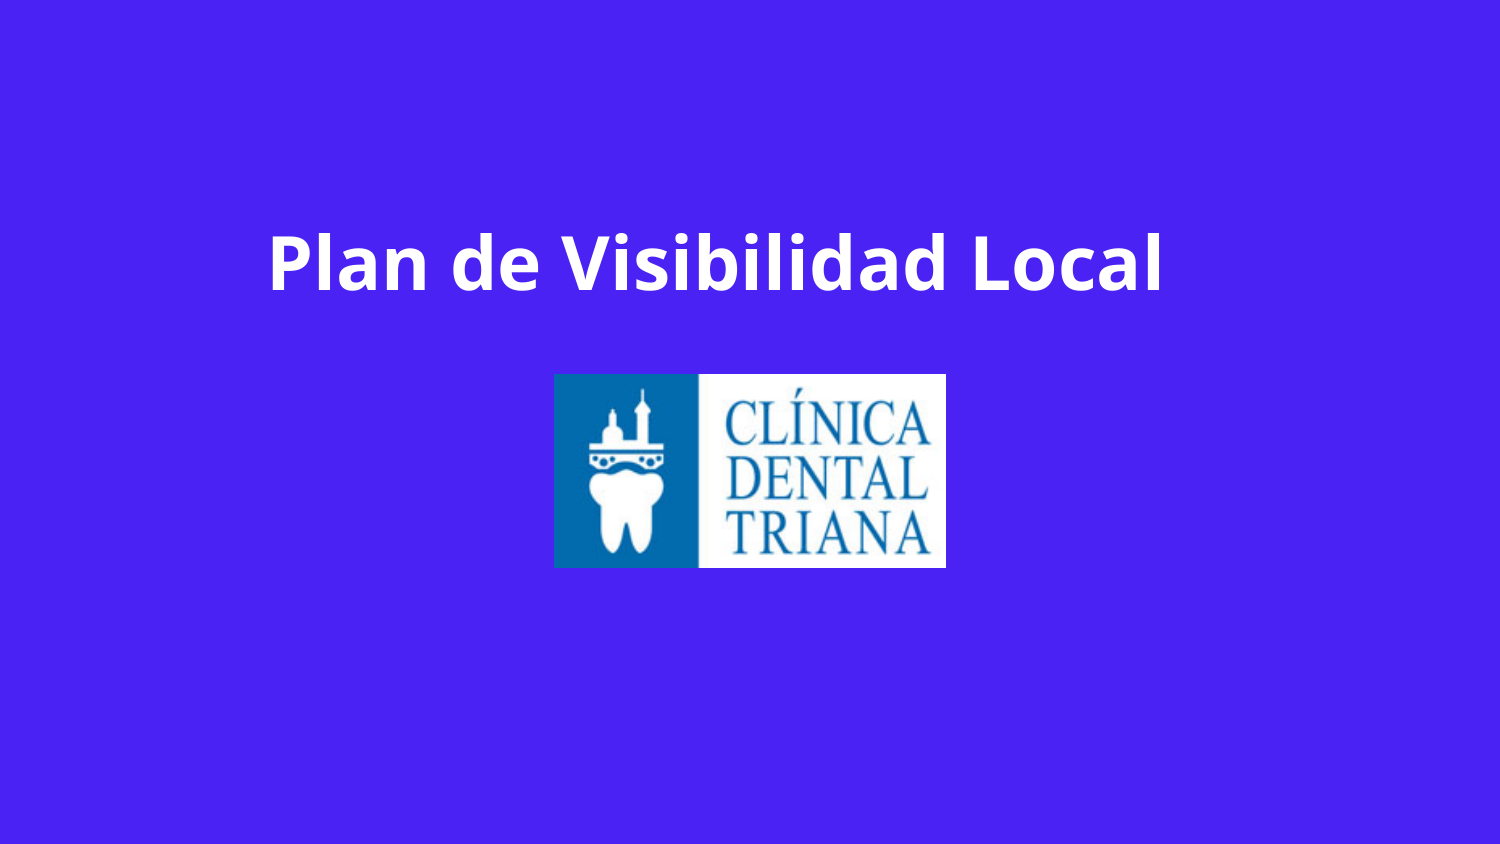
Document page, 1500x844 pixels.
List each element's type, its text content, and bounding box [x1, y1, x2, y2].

picture [554, 374, 946, 568]
text_box Plan de Visibilidad Local [130, 200, 1302, 351]
